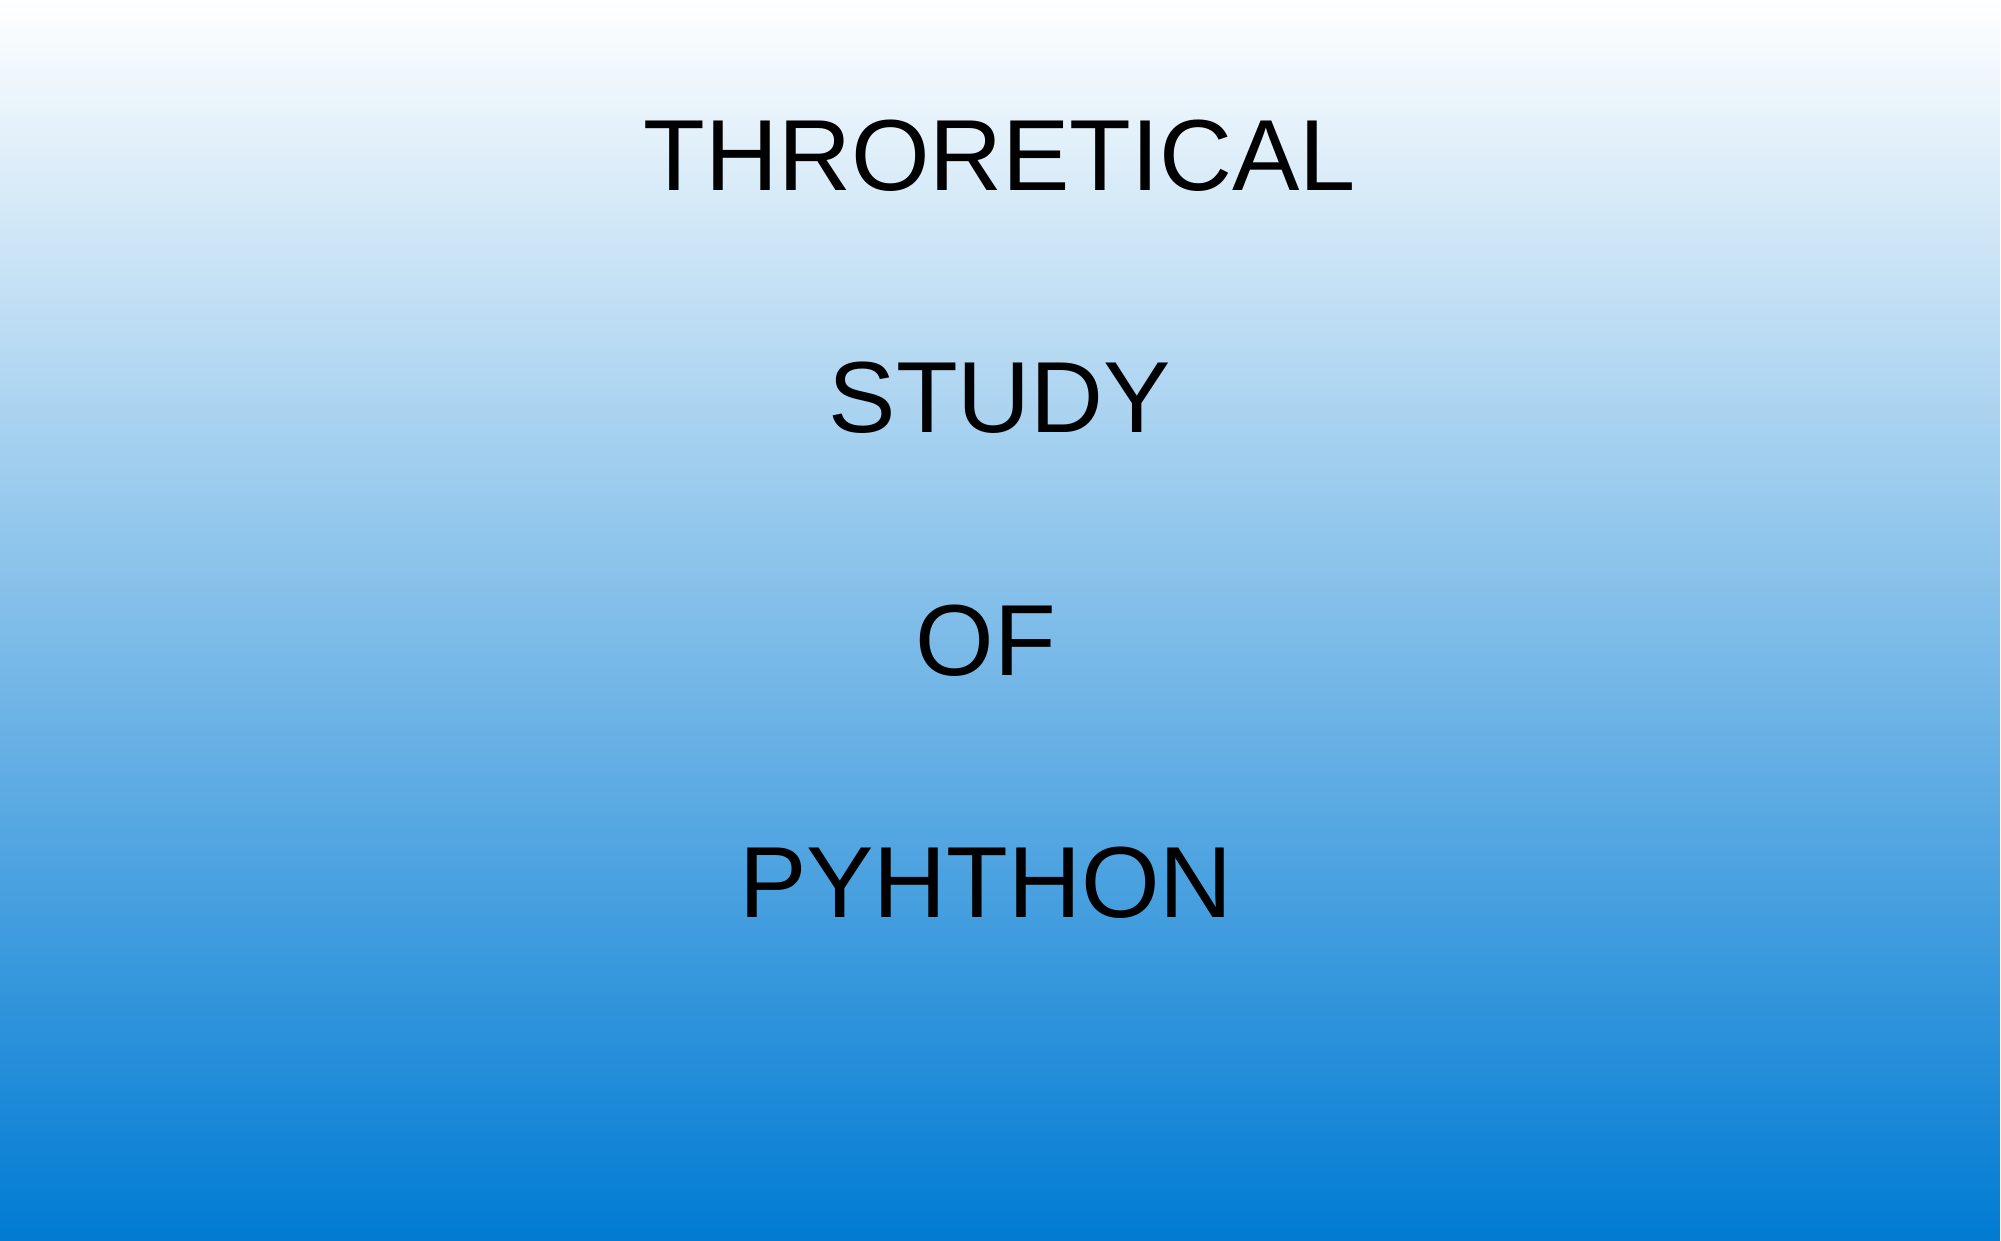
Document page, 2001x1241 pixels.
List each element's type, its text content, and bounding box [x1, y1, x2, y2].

title THRORETICAL STUDY OF PYHTHON [99, 49, 1901, 1100]
